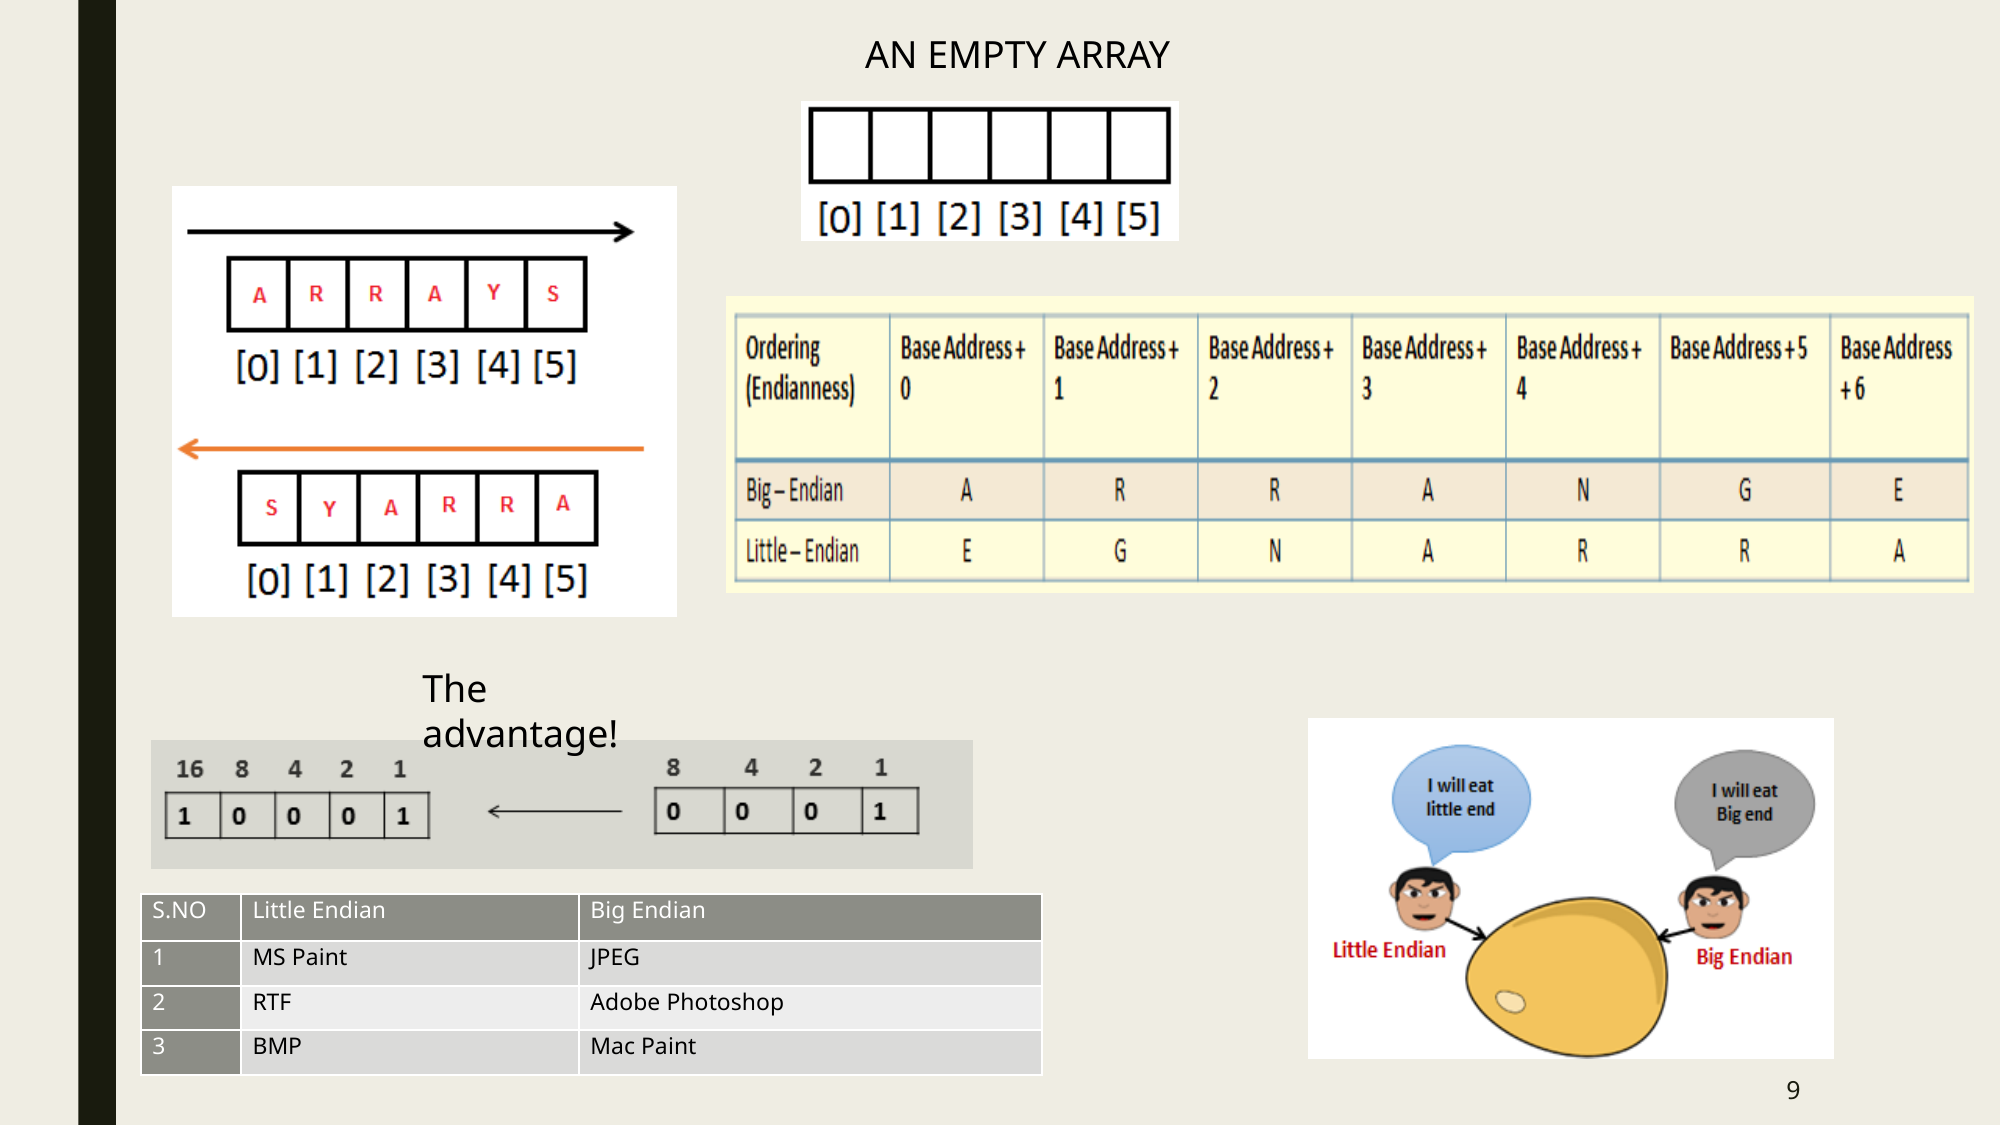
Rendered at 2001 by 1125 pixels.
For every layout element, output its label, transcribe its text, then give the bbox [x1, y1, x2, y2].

table_header Big Endian [580, 895, 1041, 940]
table_header S.NO [142, 895, 240, 940]
table_cell Mac Paint [580, 1031, 1041, 1074]
text_box The advantage! [407, 657, 677, 740]
picture [801, 101, 1179, 241]
picture [151, 740, 973, 869]
table_cell JPEG [580, 942, 1041, 985]
table_cell MS Paint [242, 942, 578, 985]
table_cell BMP [242, 1031, 578, 1074]
table_header Little Endian [242, 895, 578, 940]
table_cell Adobe Photoshop [580, 987, 1041, 1029]
table_cell 2 [142, 987, 240, 1029]
text_box AN EMPTY ARRAY [850, 24, 1207, 84]
table_cell RTF [242, 987, 578, 1029]
table_cell 1 [142, 942, 240, 985]
slide_number 9 [1553, 1059, 1816, 1125]
table_cell 3 [142, 1031, 240, 1074]
picture [172, 186, 677, 617]
picture [726, 296, 1974, 593]
picture [1308, 718, 1834, 1059]
